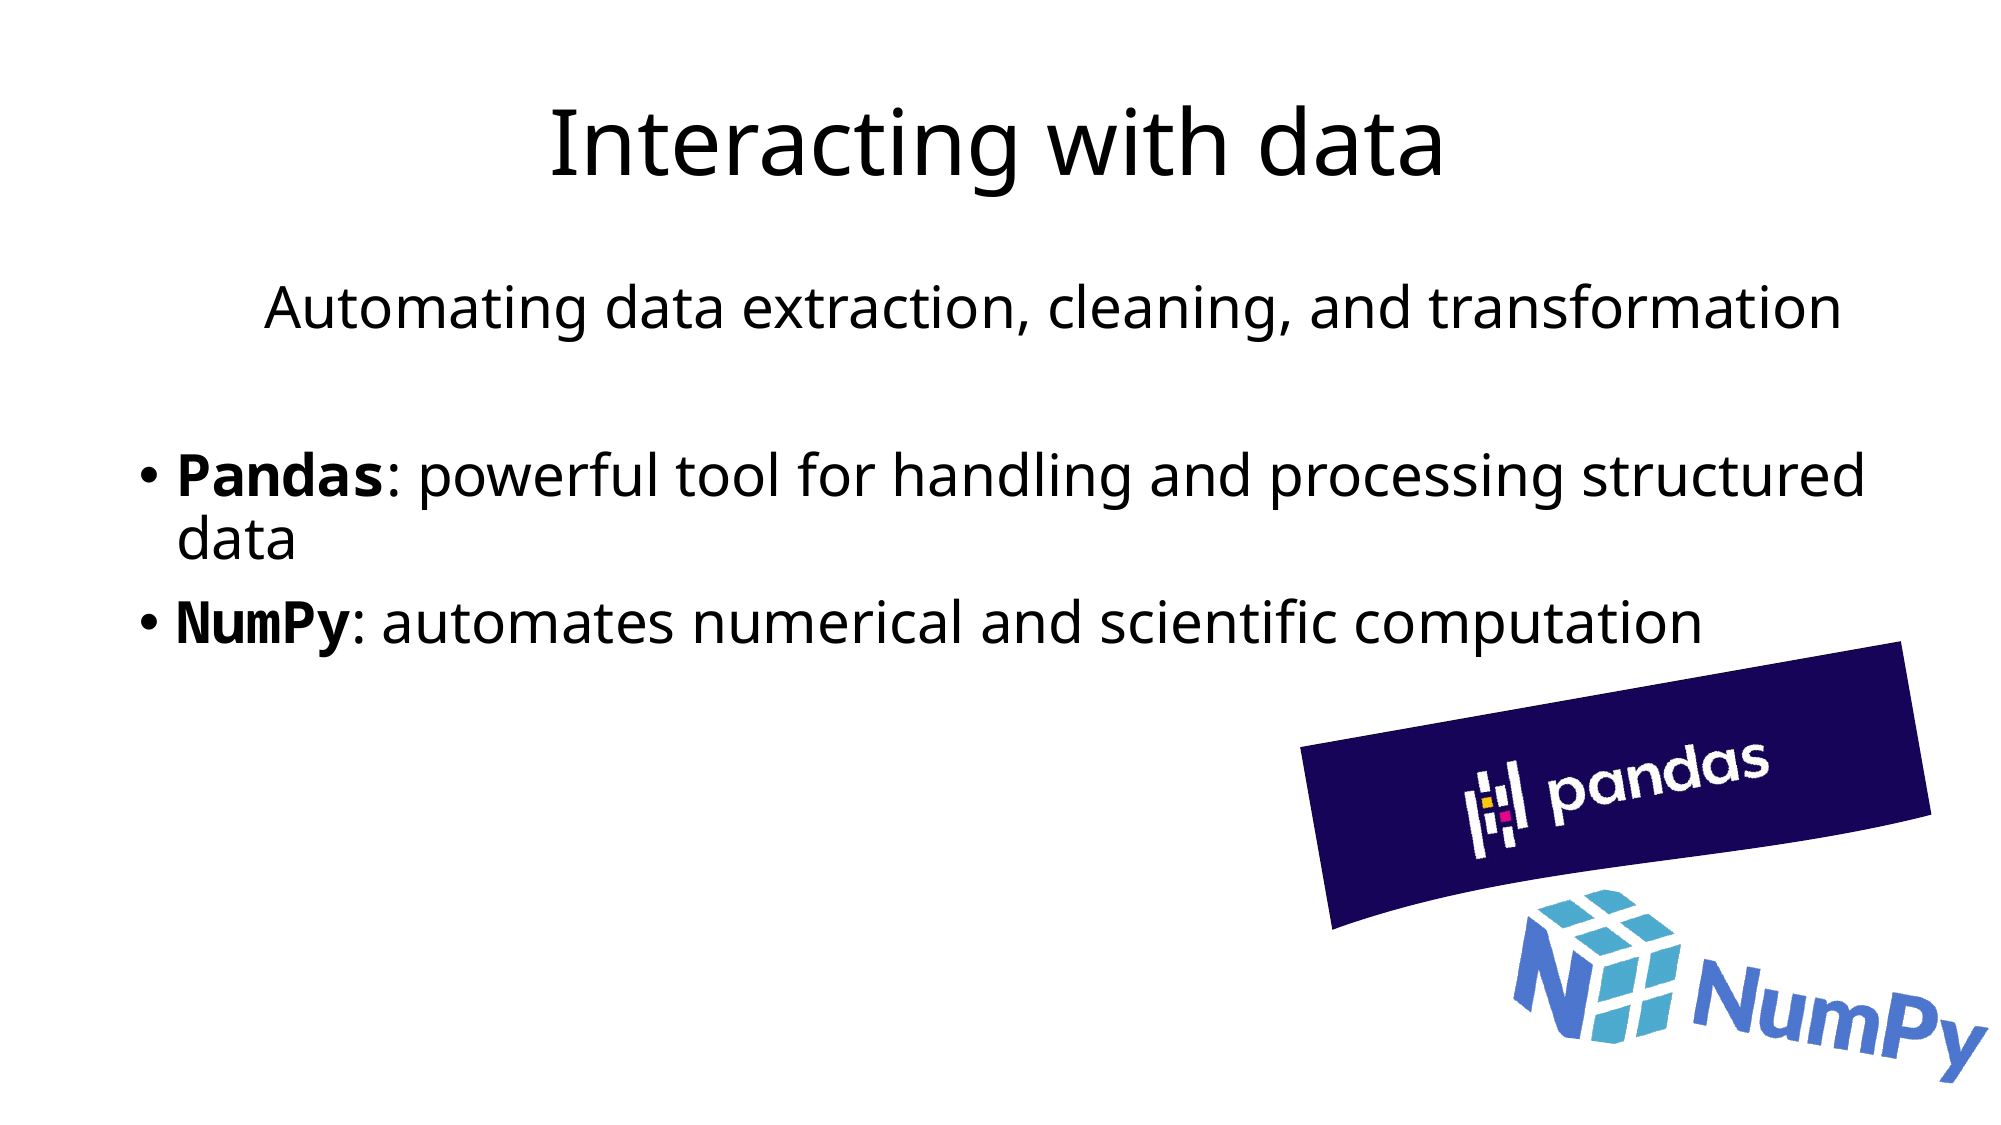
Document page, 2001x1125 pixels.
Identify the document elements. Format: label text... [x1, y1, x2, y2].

title Interacting with data [190, 25, 1809, 266]
list Automating data extraction, cleaning, and transformation Pandas: powerful tool for handling and processing structured data NumPy: automates numerical and scientific computation [123, 266, 1985, 669]
picture [1311, 646, 2001, 1115]
